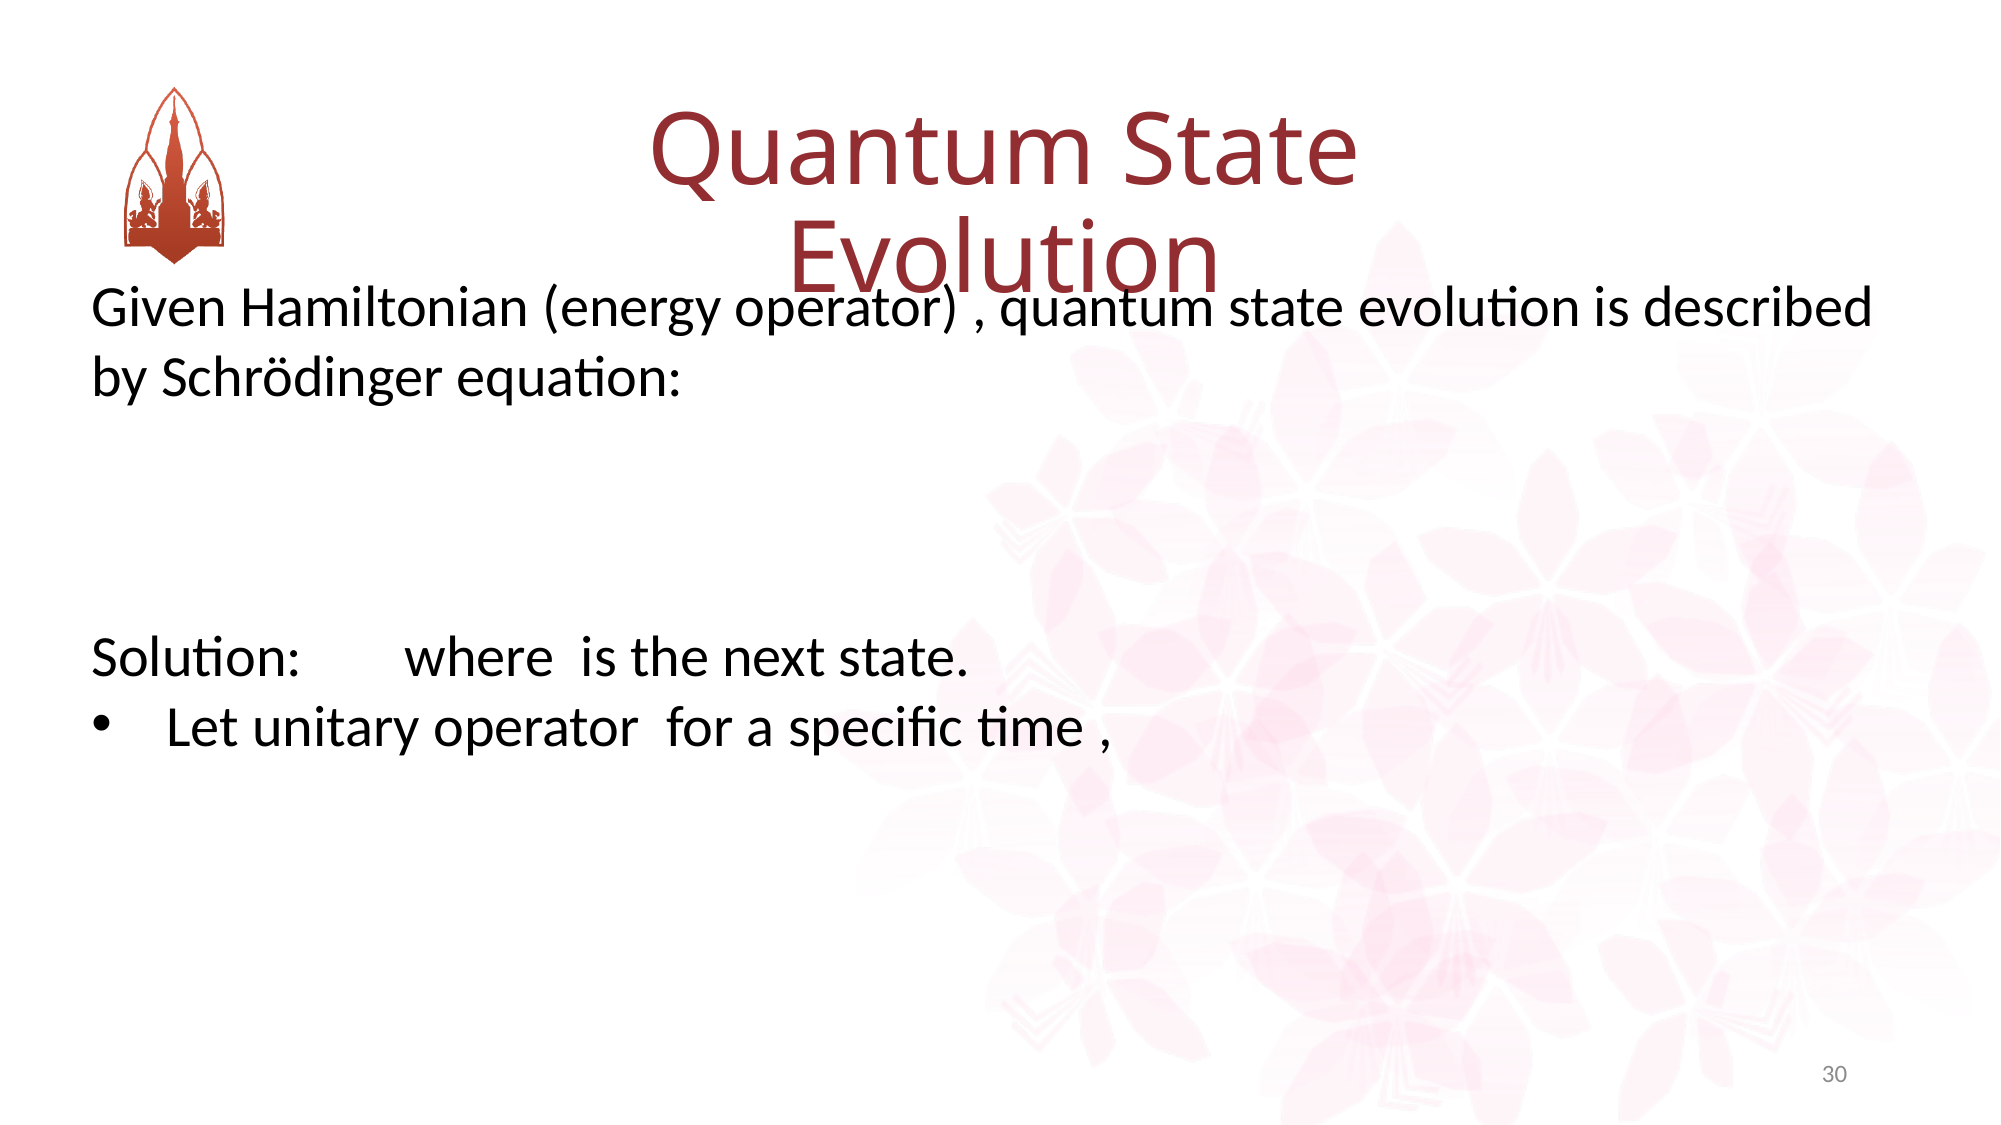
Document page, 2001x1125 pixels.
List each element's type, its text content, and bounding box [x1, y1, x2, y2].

picture [113, 78, 232, 276]
list Quantum State Evolution [435, 90, 1574, 194]
slide_number 30 [1412, 1042, 1863, 1103]
picture [774, 302, 788, 323]
picture [772, 159, 2000, 1125]
